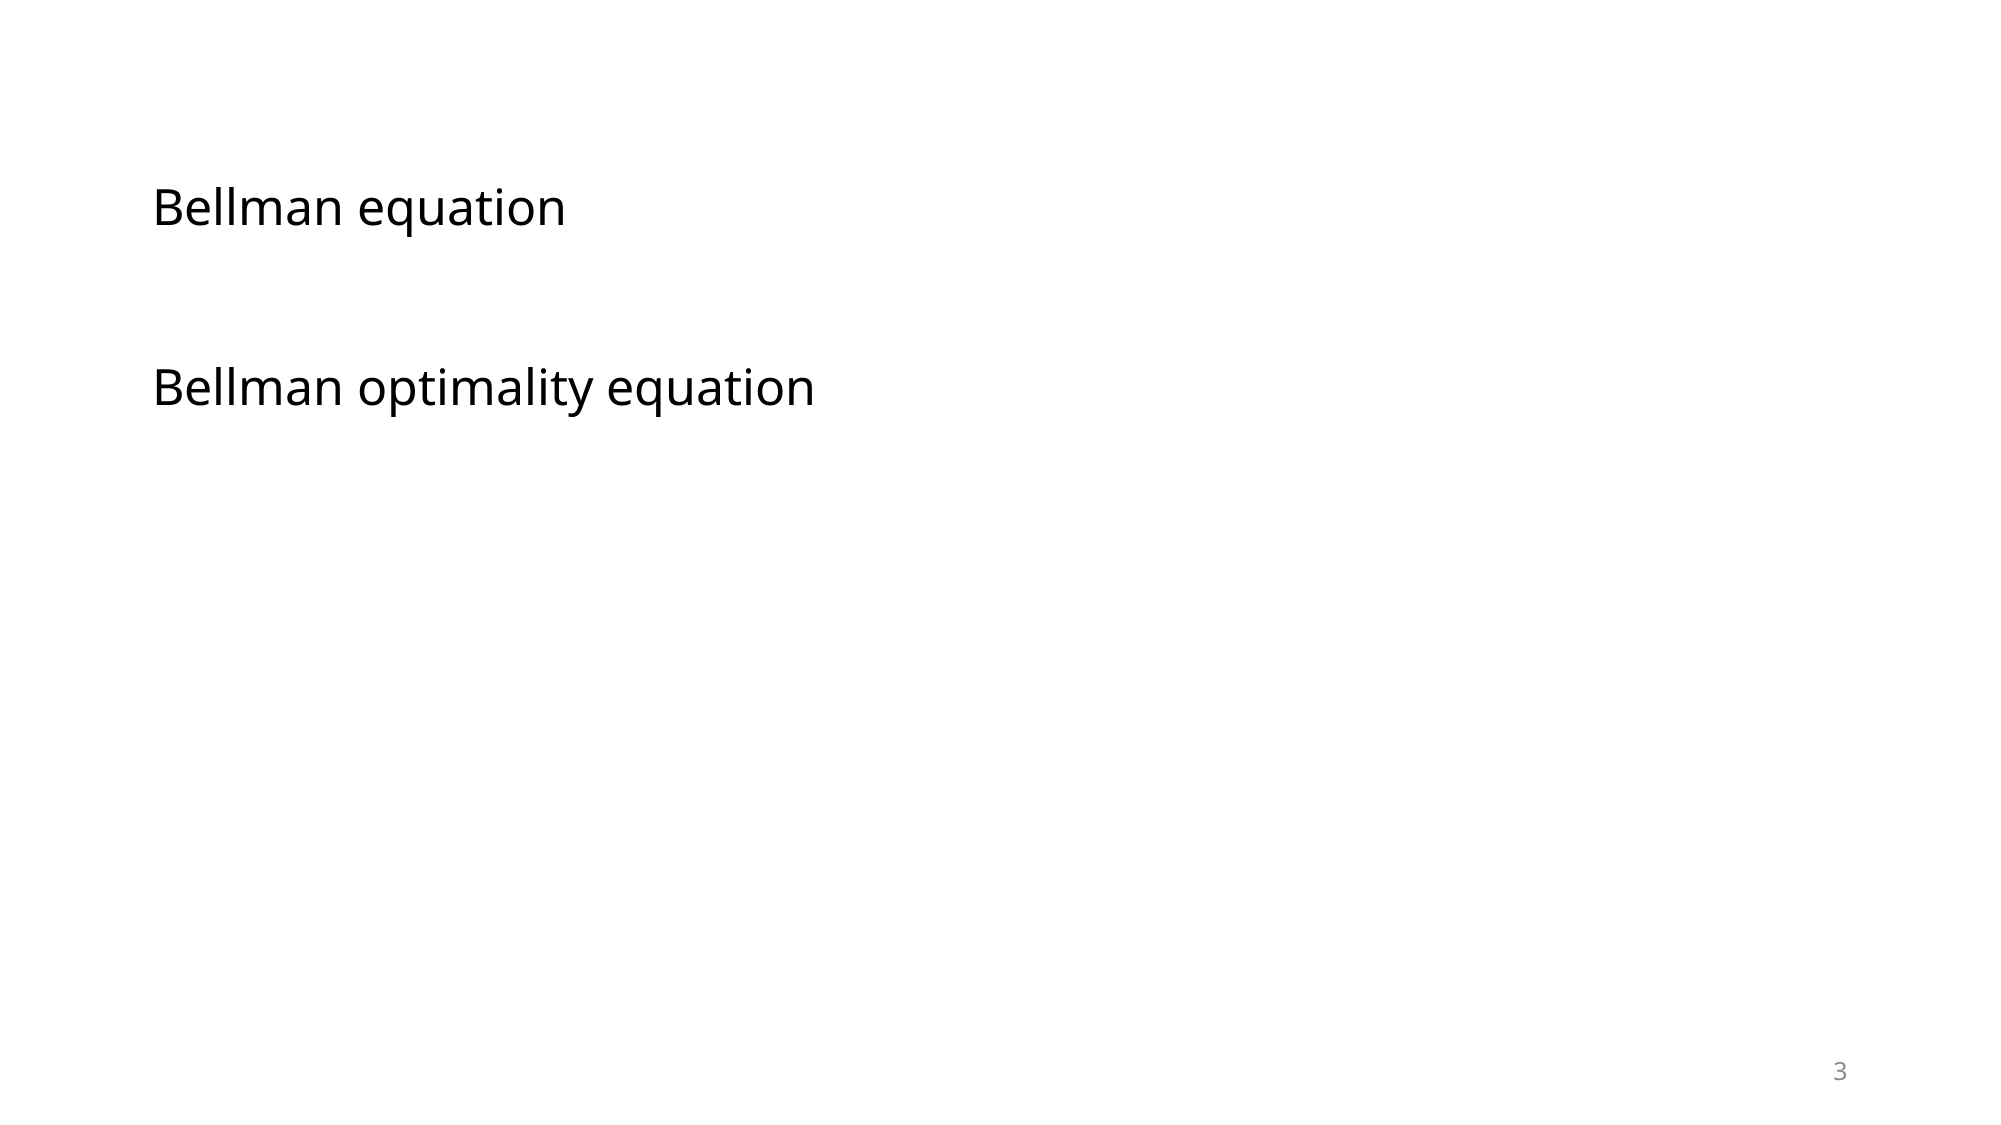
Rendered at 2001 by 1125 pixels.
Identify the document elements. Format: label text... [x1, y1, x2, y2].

slide_number 3 [1412, 1042, 1863, 1103]
